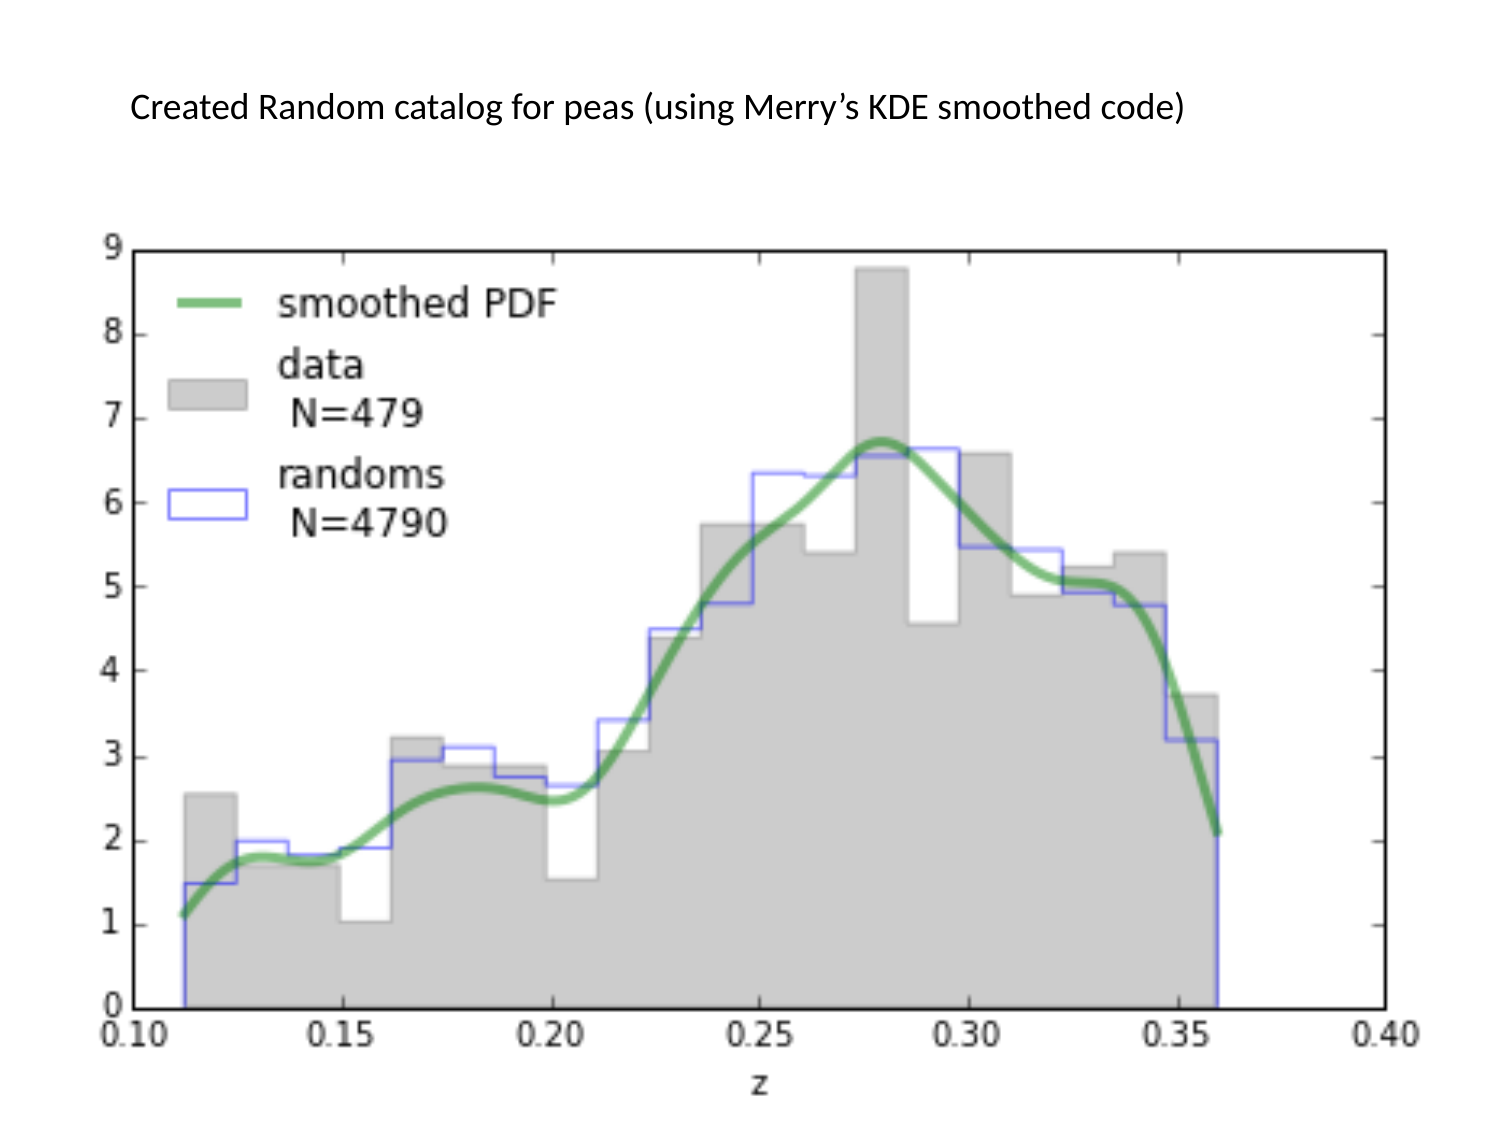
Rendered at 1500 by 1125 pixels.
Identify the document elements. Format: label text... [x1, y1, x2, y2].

text_box Created Random catalog for peas (using Merry’s KDE smoothed code) [115, 74, 1202, 180]
picture [74, 212, 1443, 1125]
